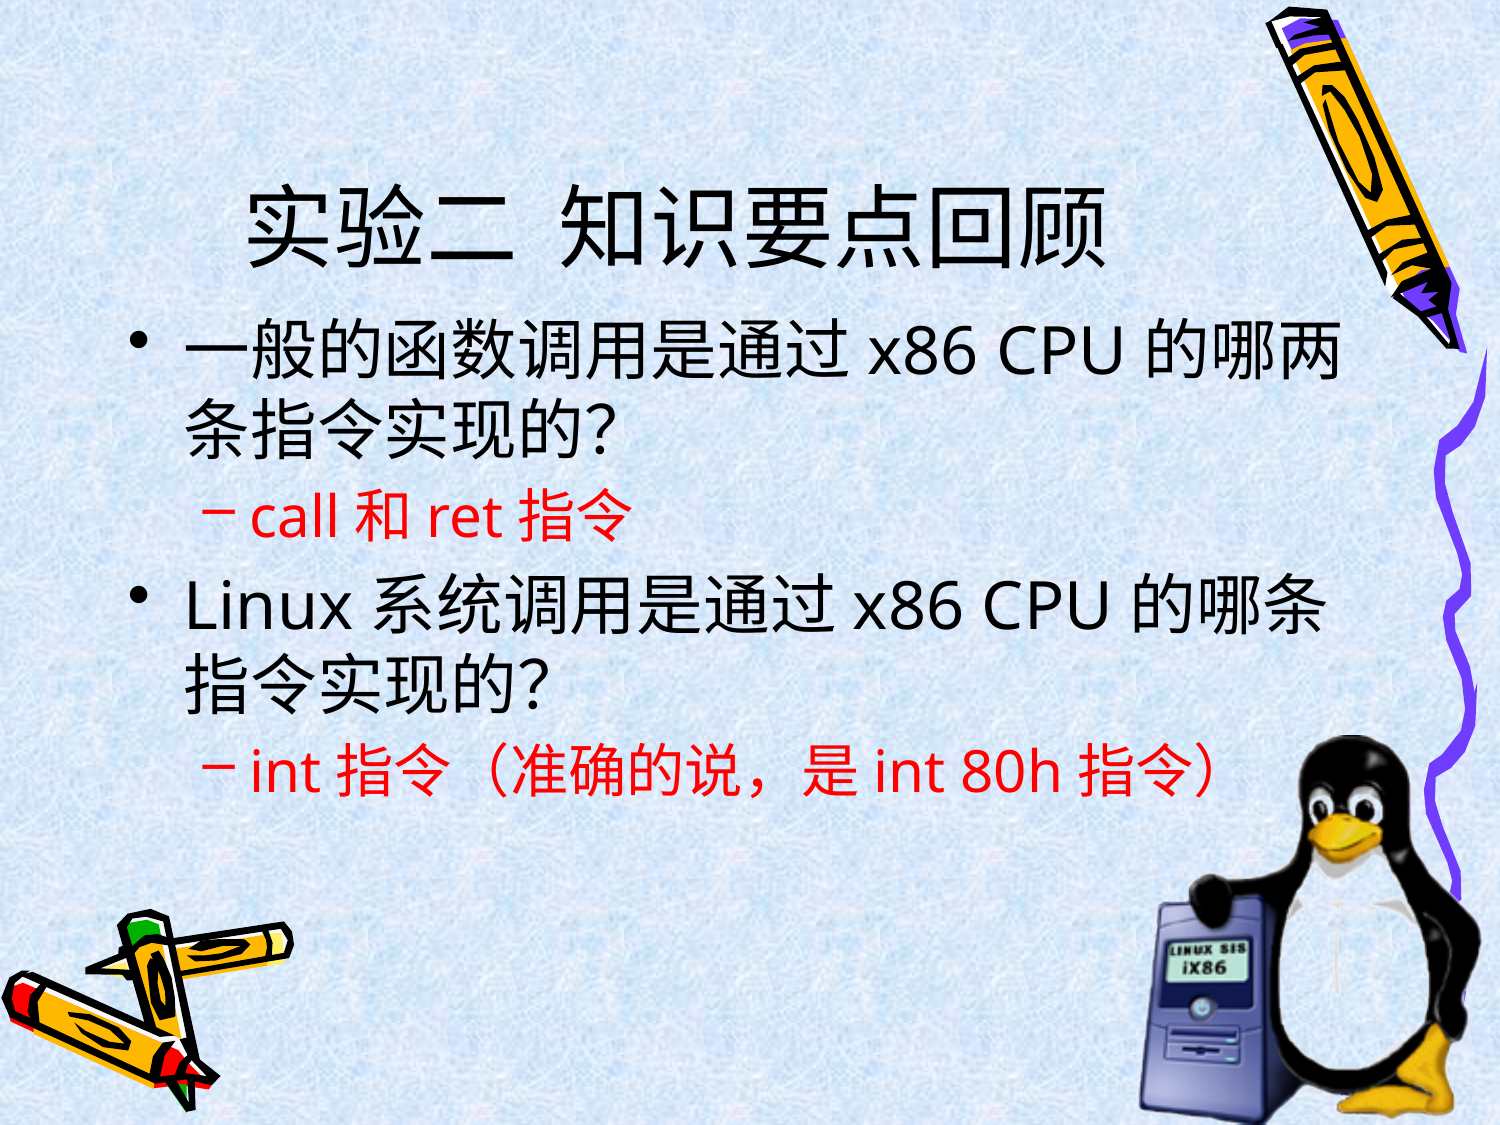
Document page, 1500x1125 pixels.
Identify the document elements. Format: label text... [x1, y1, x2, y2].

title 实验二 知识要点回顾 [112, 24, 1240, 288]
picture [0, 0, 1500, 1125]
list 一般的函数调用是通过x86 CPU的哪两条指令实现的？ call和ret指令 Linux系统调用是通过x86 CPU的哪条指令实现的？ int指令（准确的说，是int 80h指令） [112, 299, 1375, 900]
